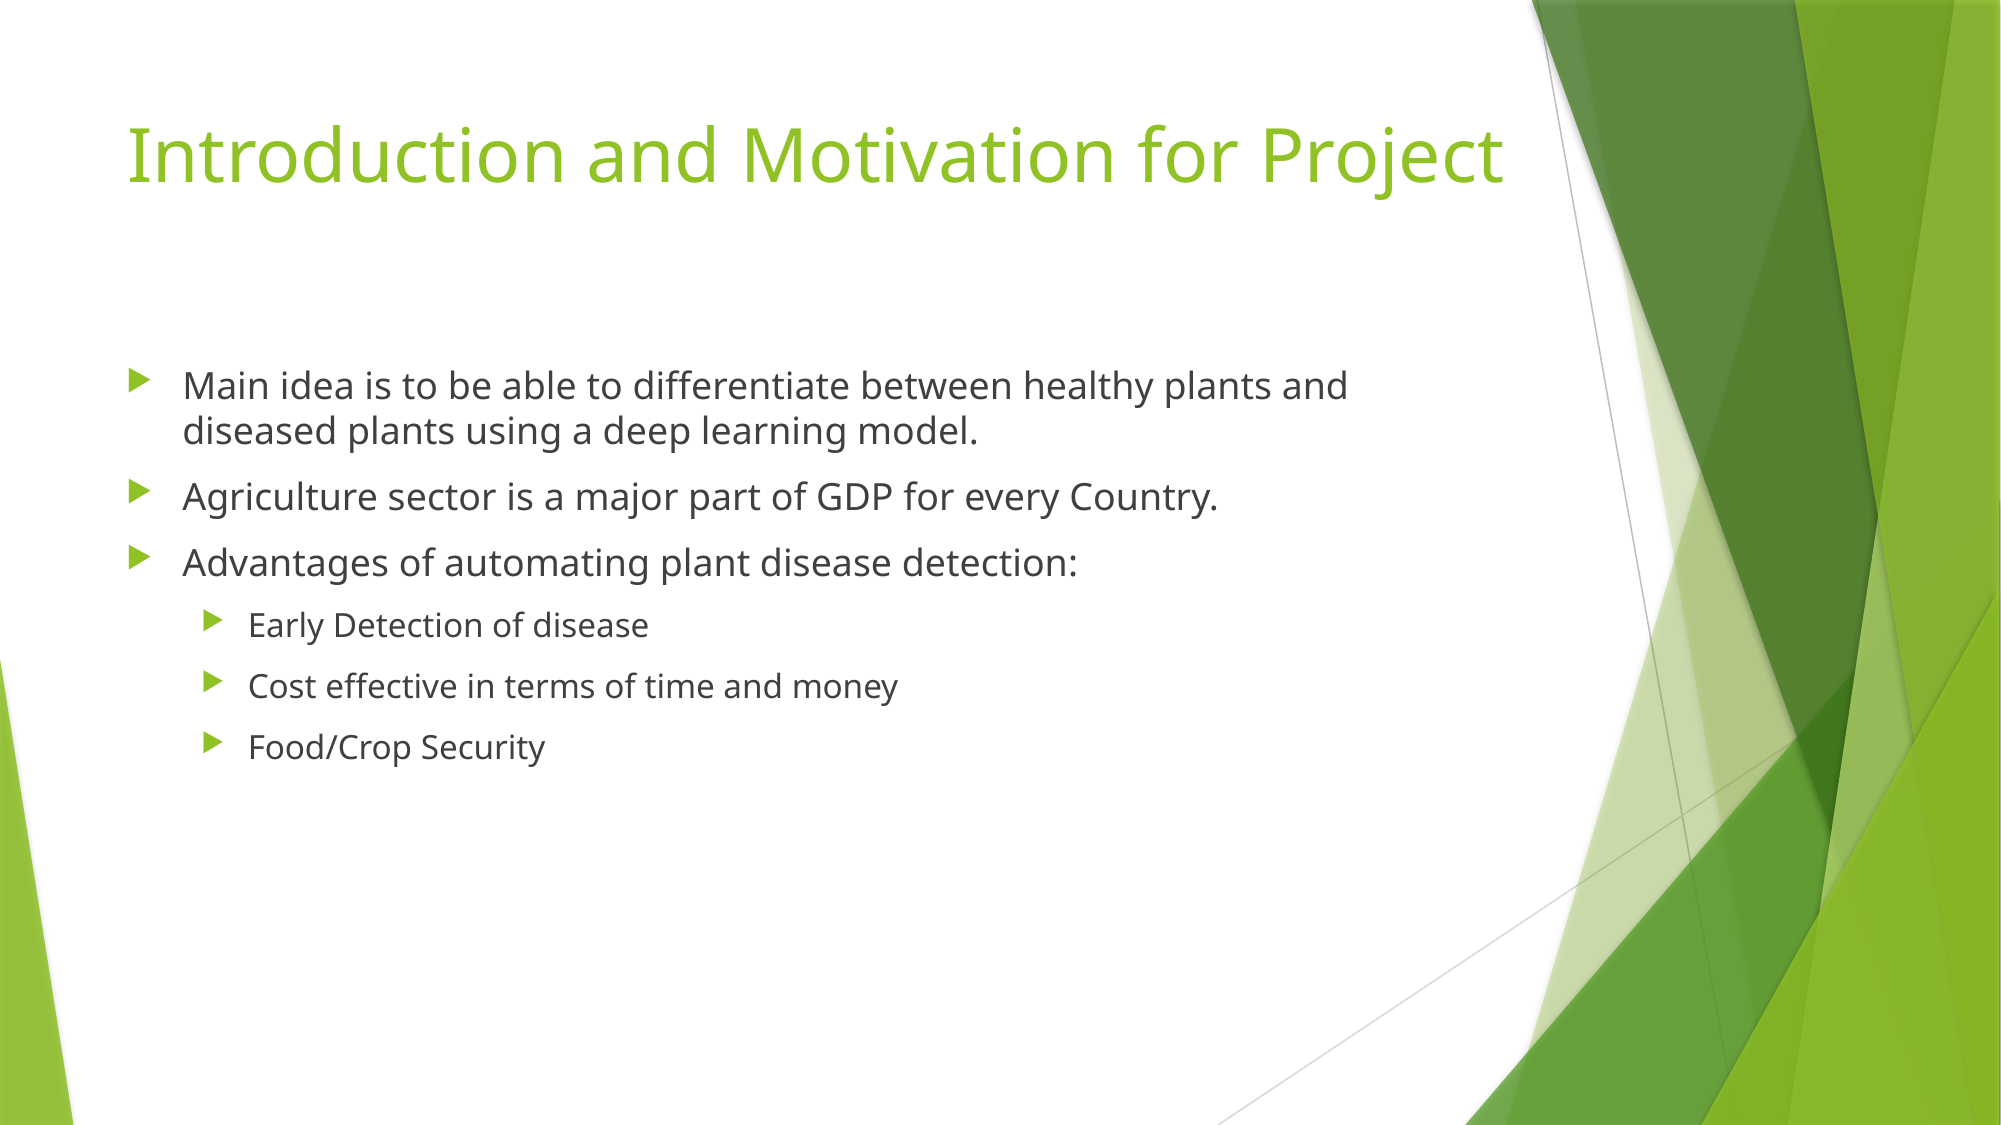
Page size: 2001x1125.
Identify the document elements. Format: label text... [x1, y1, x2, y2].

list Main idea is to be able to differentiate between healthy plants and diseased plants using a deep learning model. Agriculture sector is a major part of GDP for every Country. Advantages of automating plant disease detection: Early Detection of disease Cost effective in terms of time and money Food/Crop Security [111, 354, 1522, 992]
title Introduction and Motivation for Project [111, 99, 1522, 317]
